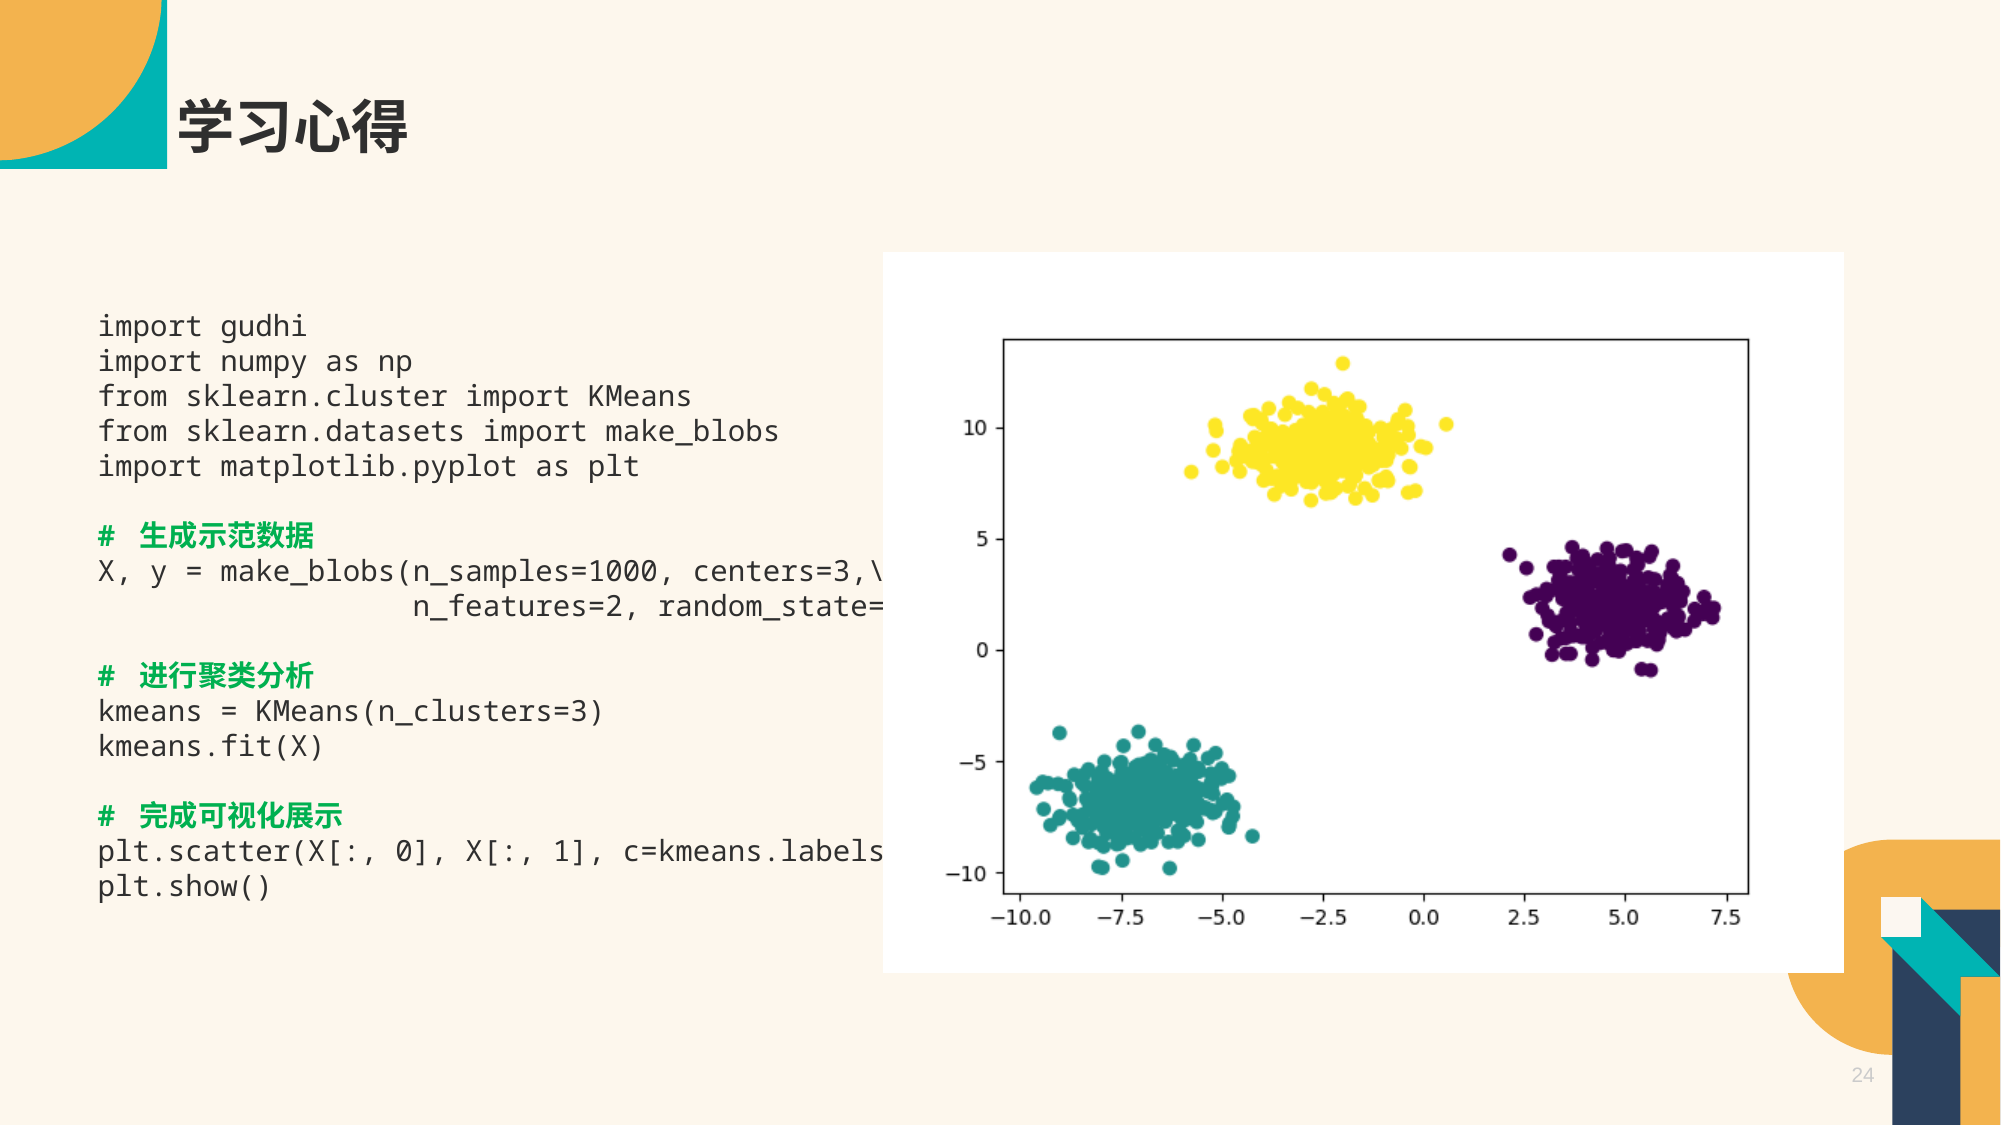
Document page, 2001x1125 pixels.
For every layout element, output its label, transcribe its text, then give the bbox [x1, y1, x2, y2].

title 学习心得 [161, 0, 1890, 169]
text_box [82, 252, 1844, 973]
slide_number 24 [1452, 1056, 1890, 1092]
